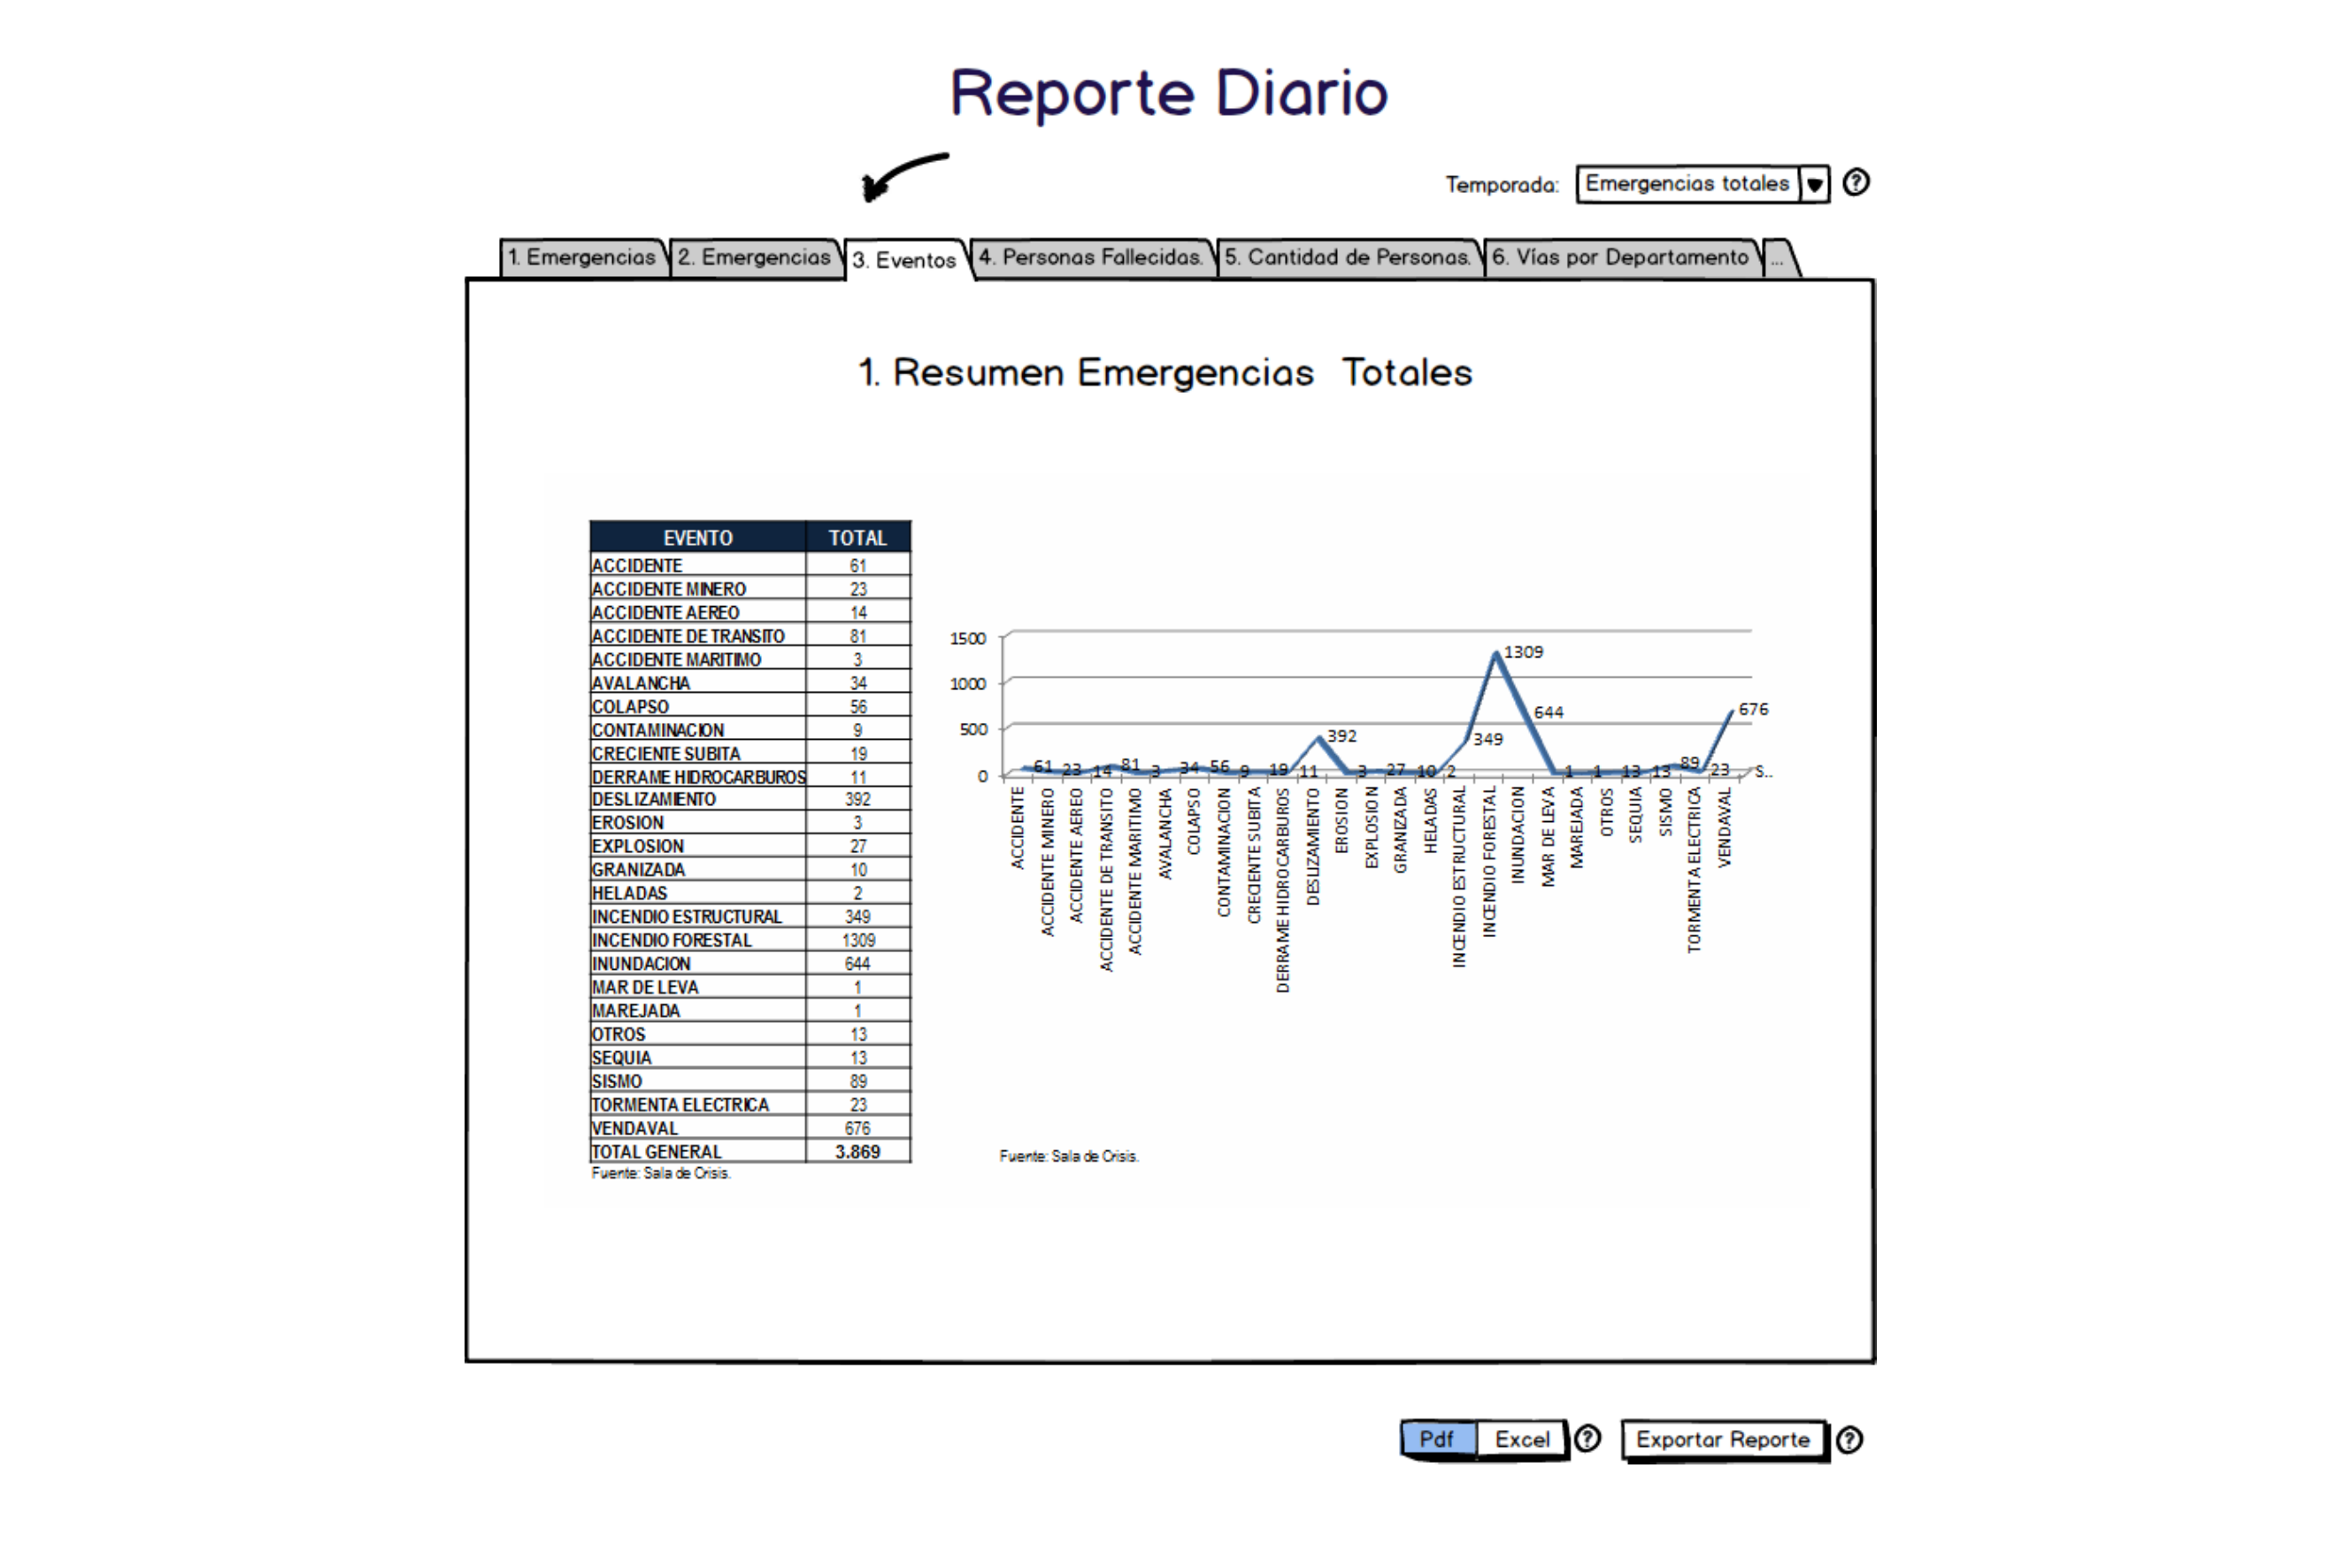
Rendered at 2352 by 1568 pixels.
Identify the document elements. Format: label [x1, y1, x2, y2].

picture [465, 62, 1877, 1464]
